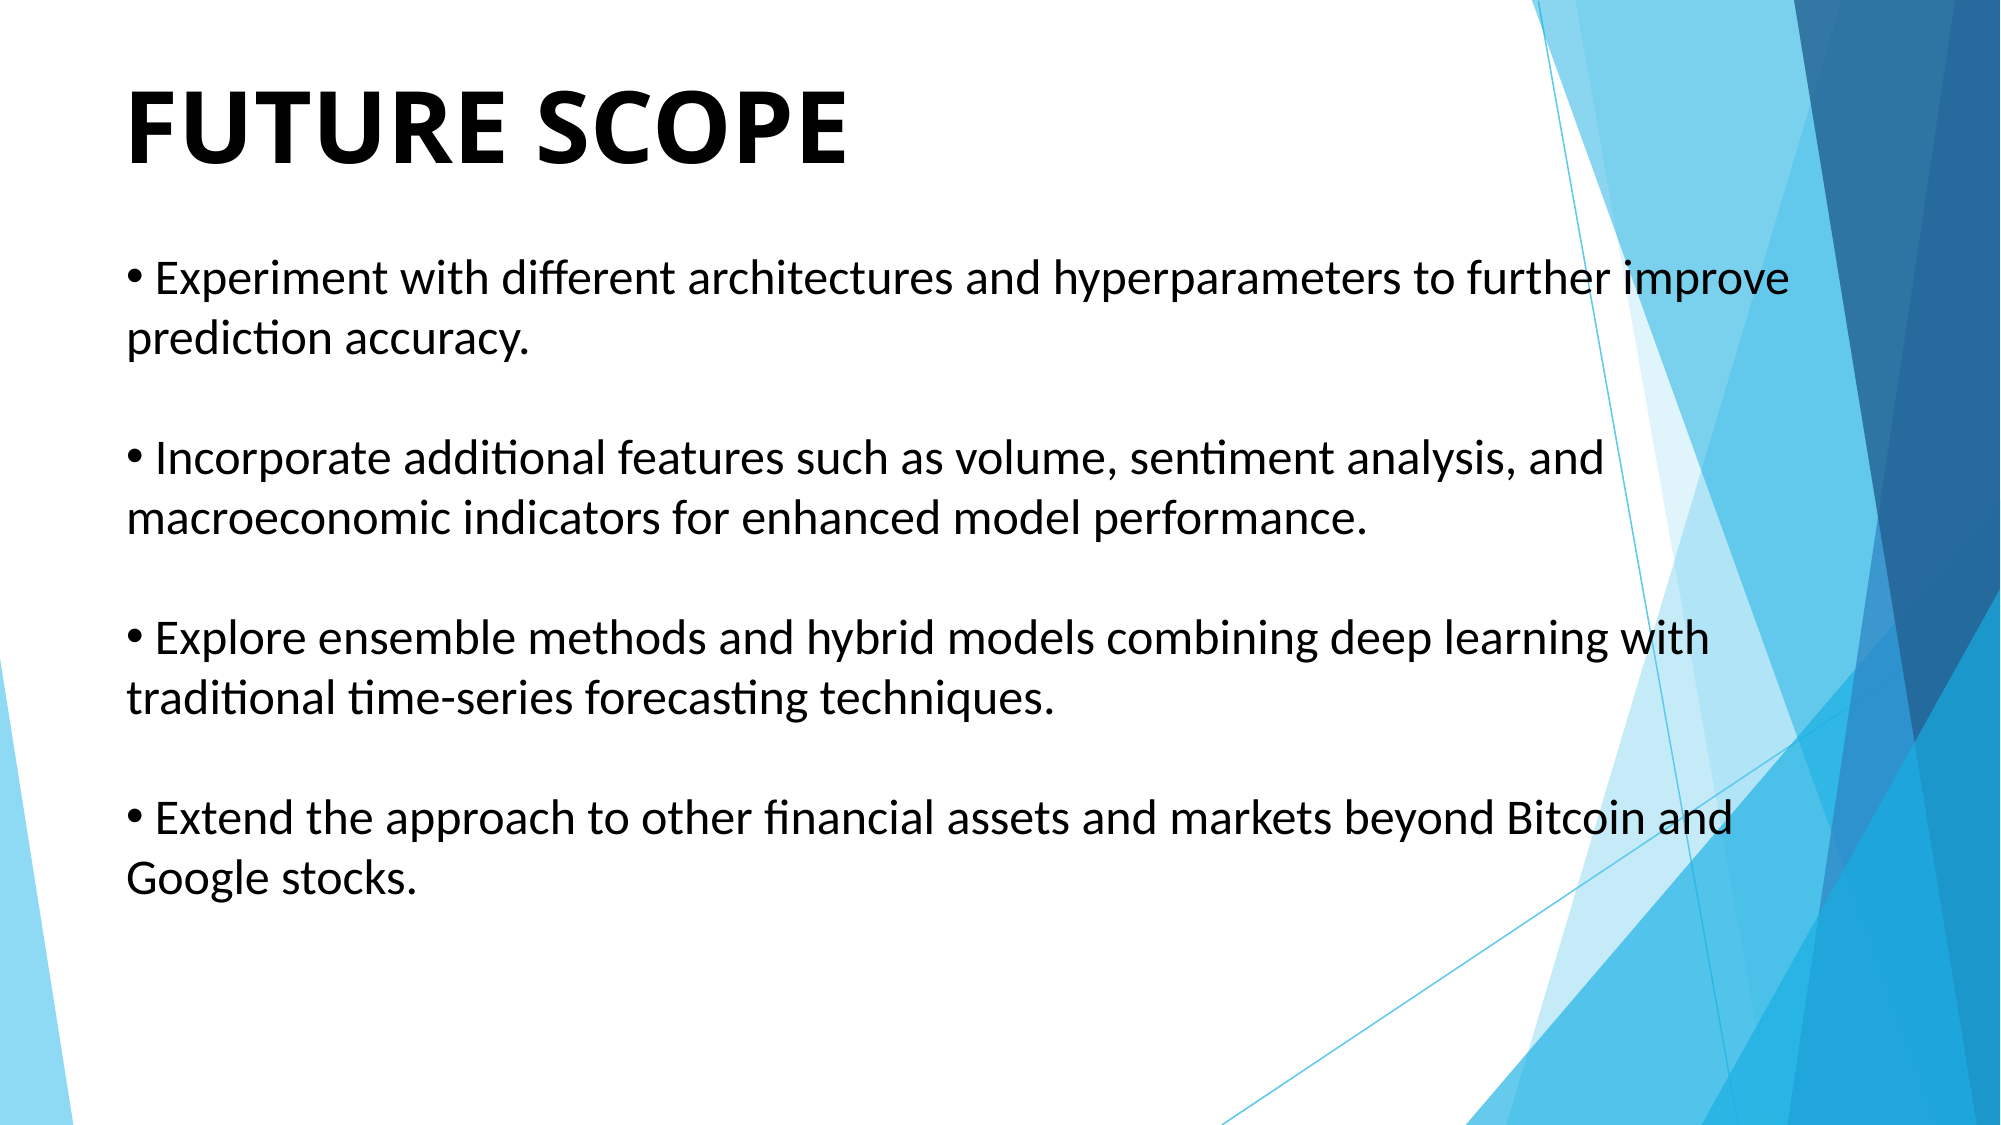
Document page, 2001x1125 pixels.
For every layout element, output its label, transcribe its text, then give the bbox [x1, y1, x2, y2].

text_box Experiment with different architectures and hyperparameters to further improve prediction accuracy. Incorporate additional features such as volume, sentiment analysis, and macroeconomic indicators for enhanced model performance. Explore ensemble methods and hybrid models combining deep learning with traditional time-series forecasting techniques. Extend the approach to other financial assets and markets beyond Bitcoin and Google stocks. [111, 237, 1900, 913]
title FUTURE SCOPE [123, 63, 1877, 188]
